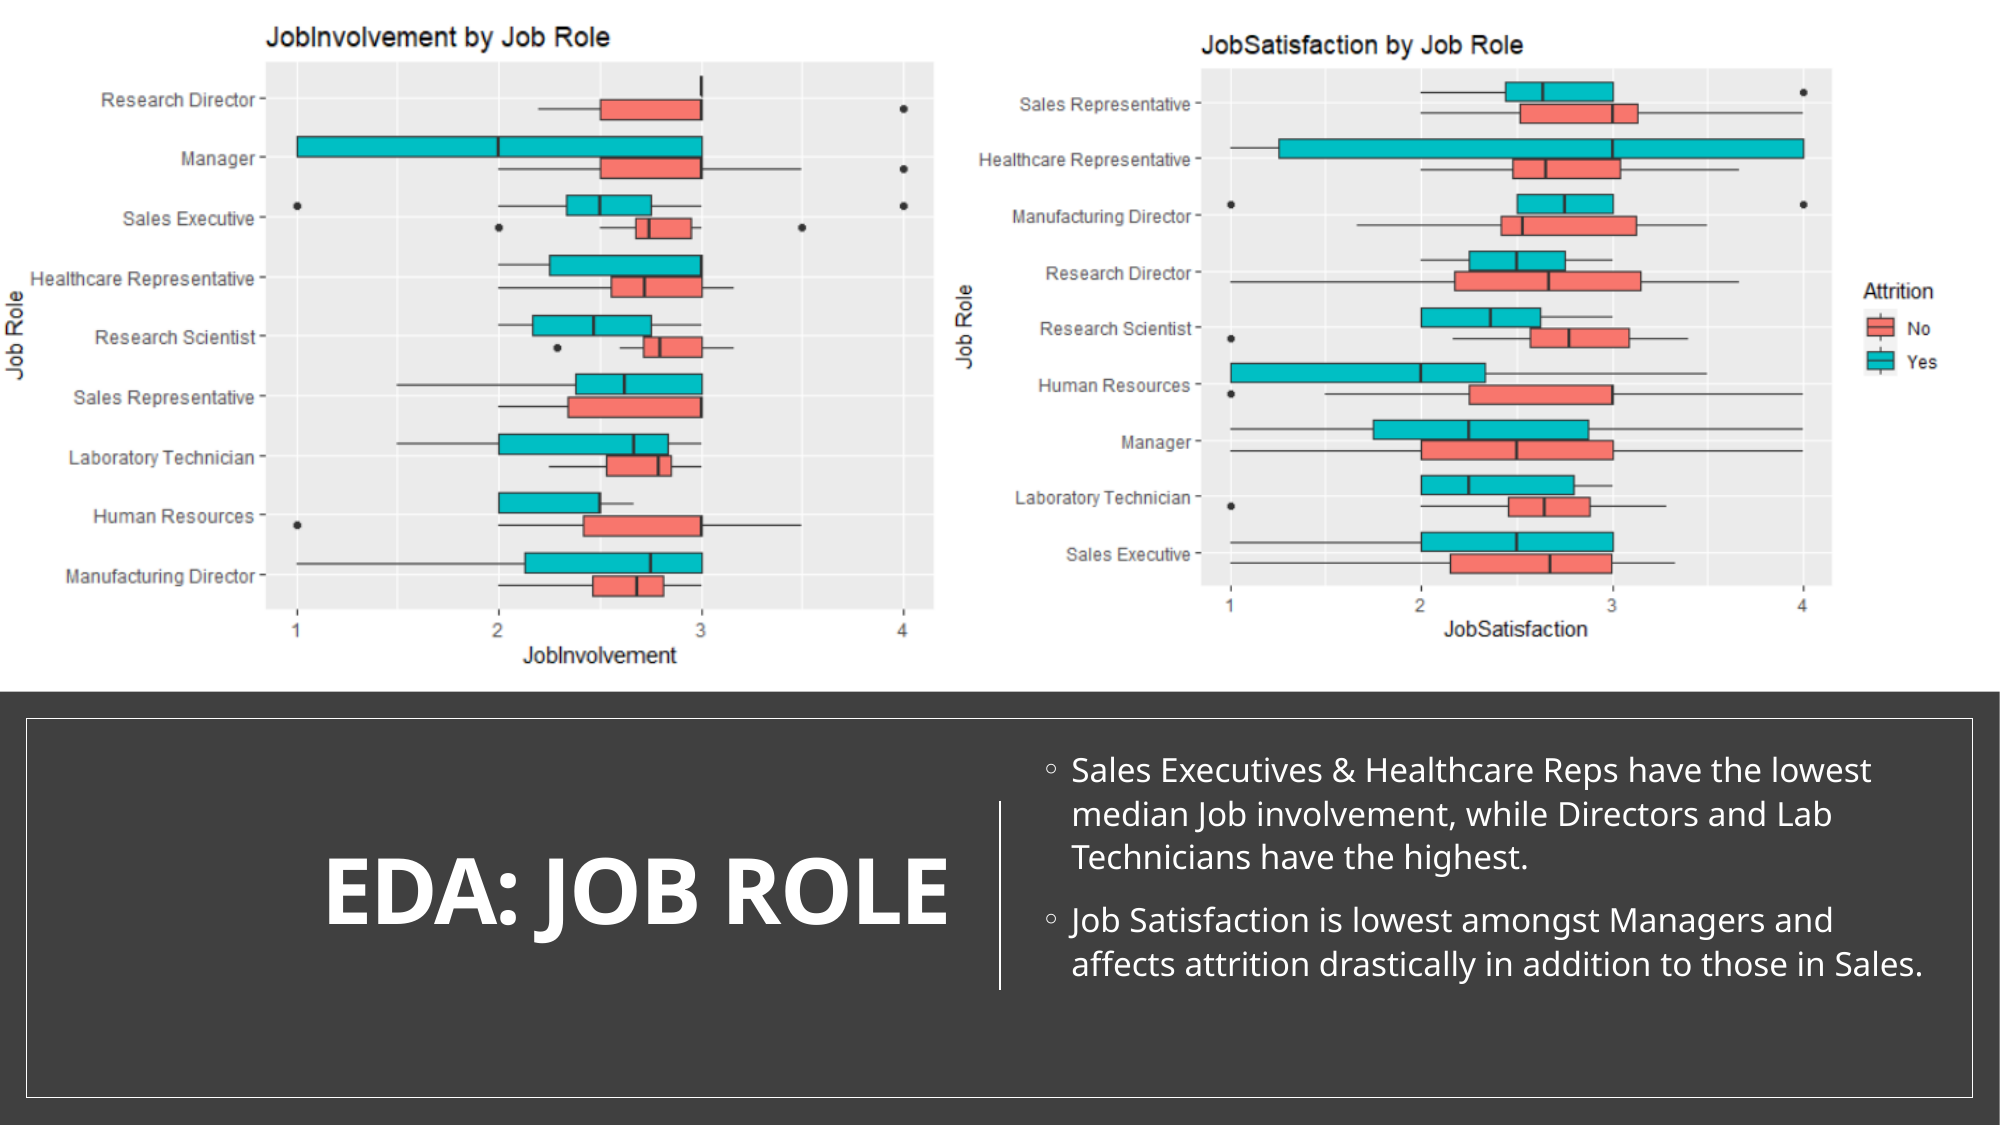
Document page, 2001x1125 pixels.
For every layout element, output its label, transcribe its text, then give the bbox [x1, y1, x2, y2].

text_box [25, 683, 737, 1097]
title EDA: Job Role [737, 737, 968, 1054]
text_box [26, 718, 1973, 1098]
list Sales Executives & Healthcare Reps have the lowest median Job involvement, while Directors and Lab Technicians have the highest. Job Satisfaction is lowest amongst Managers and affects attrition drastically in addition to those in Sales. [1026, 737, 1949, 1054]
text_box [0, 691, 2000, 1125]
picture [0, 17, 1952, 676]
text_box [0, 0, 2000, 691]
